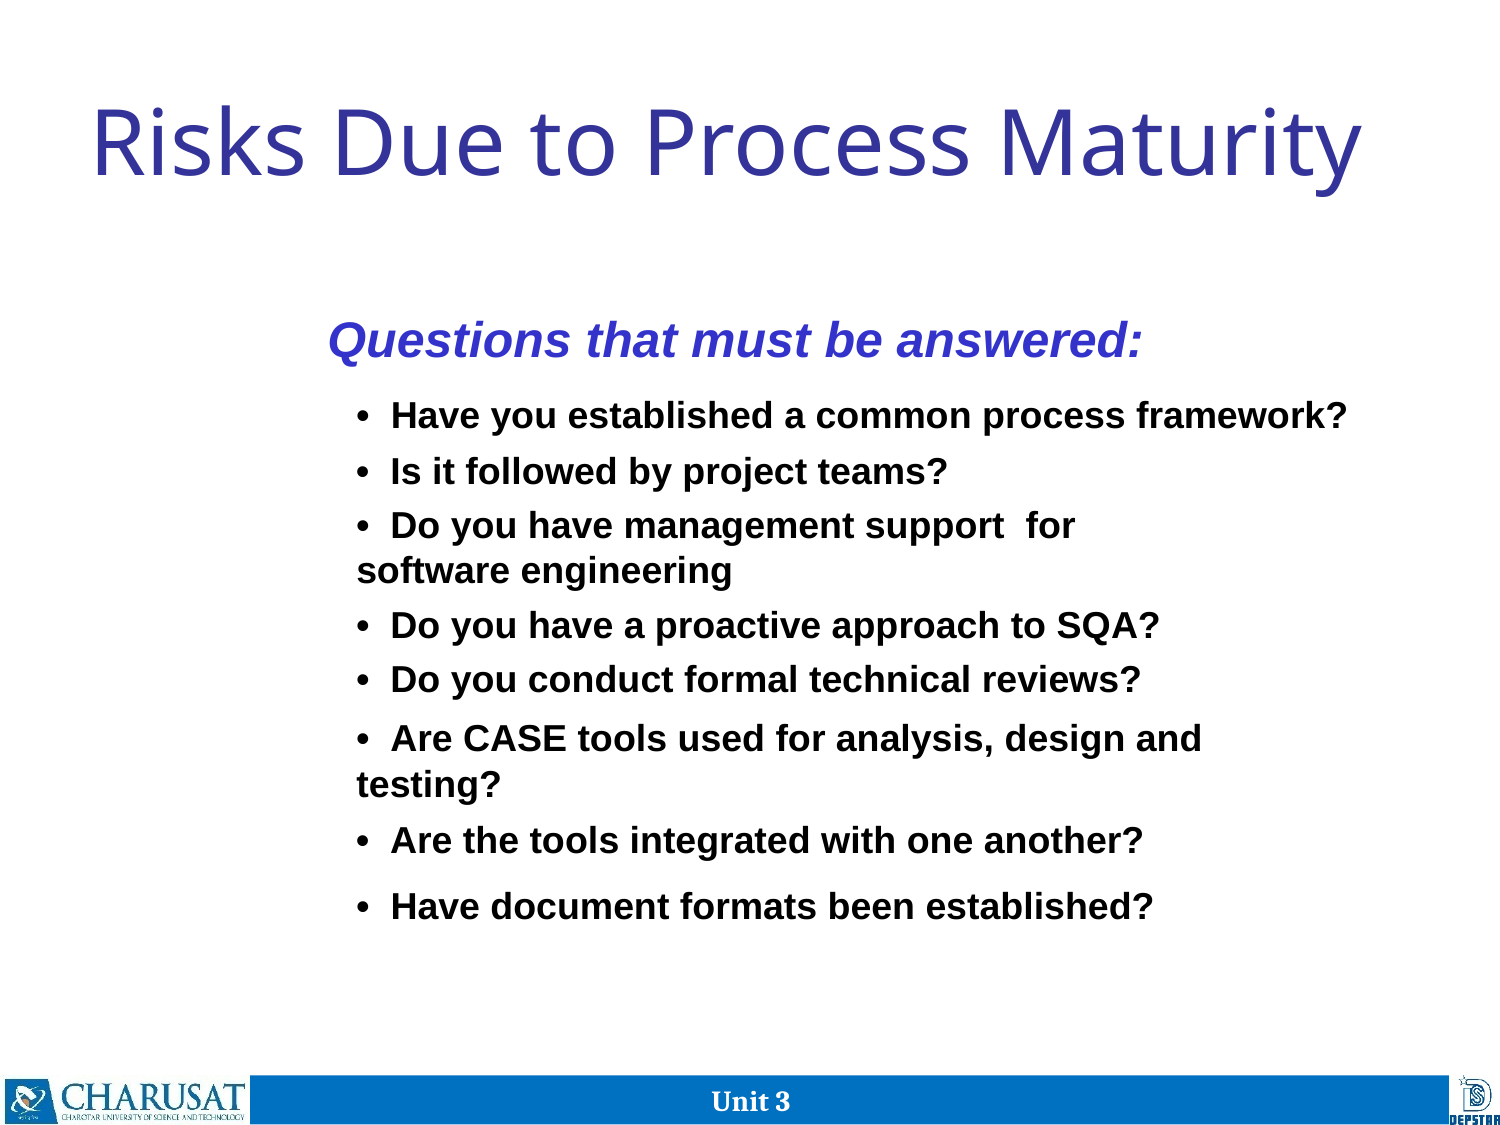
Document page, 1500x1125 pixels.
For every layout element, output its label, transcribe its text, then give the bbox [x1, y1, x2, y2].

picture [0, 1075, 250, 1125]
text_box testing? [341, 752, 518, 808]
text_box Unit 3 [251, 1075, 1447, 1125]
title Risks Due to Process Maturity [75, 45, 1425, 233]
text_box • Do you have a proactive approach to SQA? [341, 593, 1187, 699]
text_box • Have document formats been established? [341, 874, 1171, 935]
text_box • Do you have management support for software engineering [341, 493, 1102, 593]
text_box • Is it followed by project teams? [341, 439, 965, 493]
text_box • Are CASE tools used for analysis, design and [341, 706, 1229, 766]
picture [1449, 1074, 1500, 1125]
text_box • Are the tools integrated with one another? [341, 808, 1161, 874]
text_box • Have you established a common process framework? [341, 383, 1375, 443]
text_box • Do you conduct formal technical reviews? [341, 647, 1158, 706]
text_box Questions that must be answered: [312, 299, 1160, 375]
